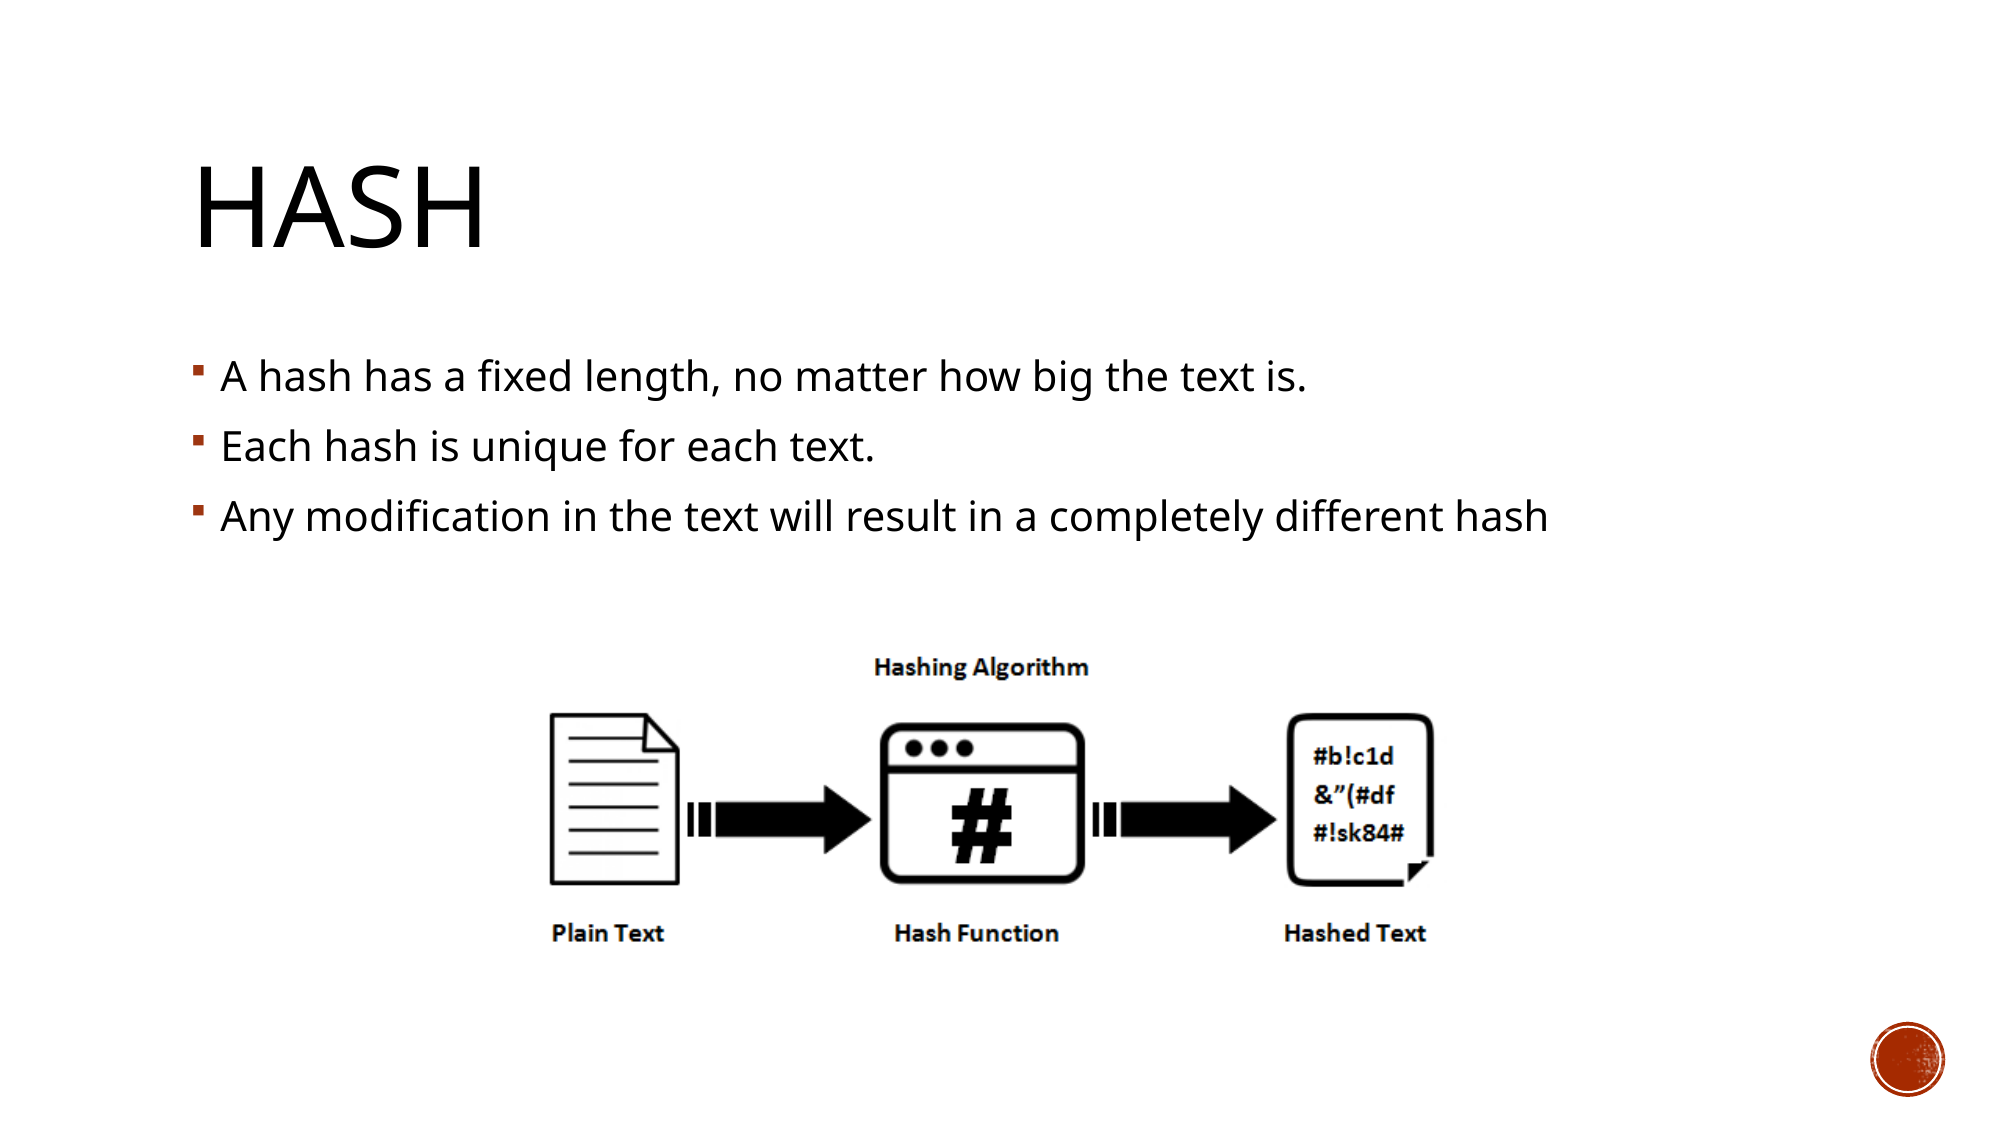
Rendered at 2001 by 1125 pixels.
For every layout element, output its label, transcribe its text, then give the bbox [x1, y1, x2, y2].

list A hash has a fixed length, no matter how big the text is. Each hash is unique for each text. Any modification in the text will result in a completely different hash [175, 348, 1826, 1013]
picture [522, 621, 1478, 970]
title Hash [175, 79, 1826, 344]
